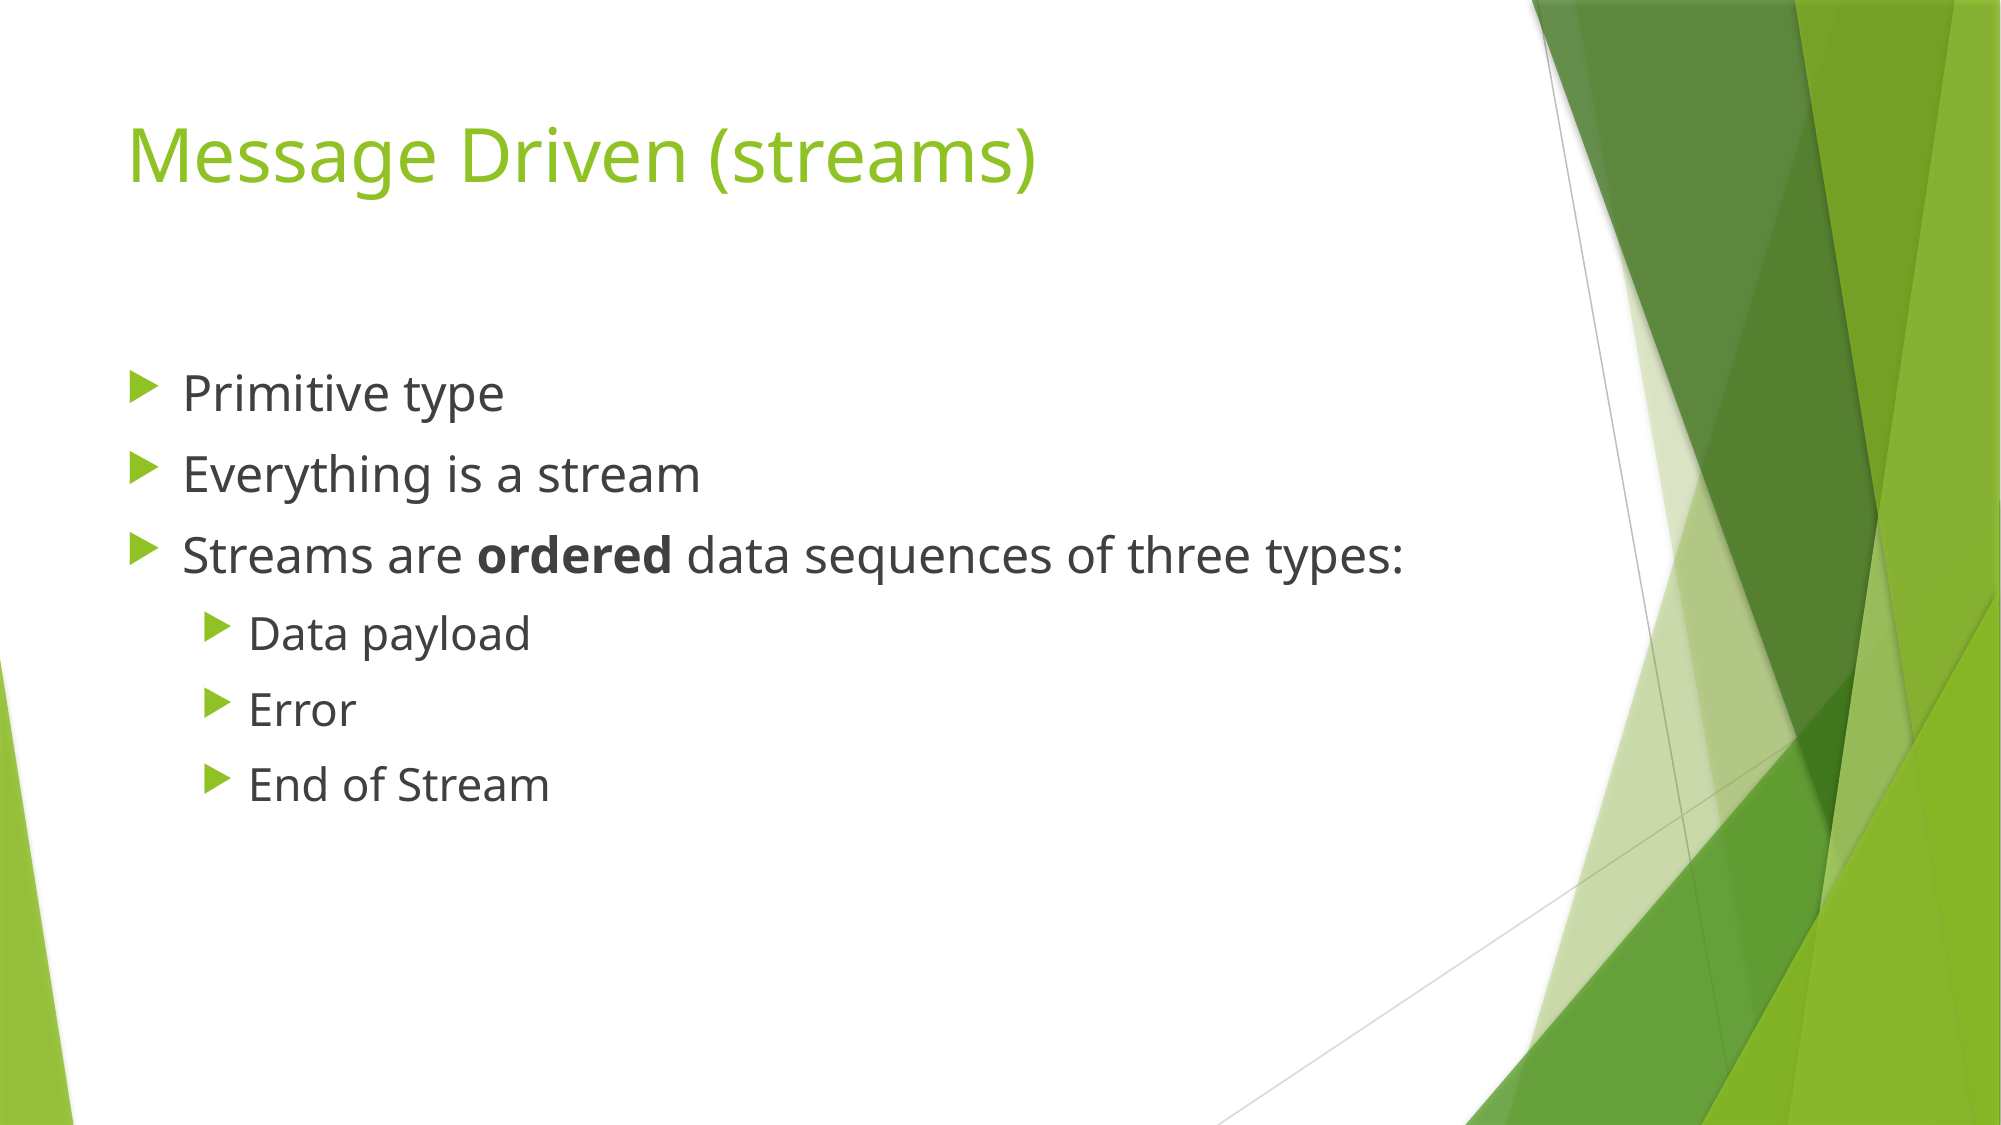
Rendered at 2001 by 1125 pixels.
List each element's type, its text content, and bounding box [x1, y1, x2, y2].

list Primitive type Everything is a stream Streams are ordered data sequences of three types: Data payload Error End of Stream [111, 354, 1522, 992]
title Message Driven (streams) [111, 99, 1522, 317]
